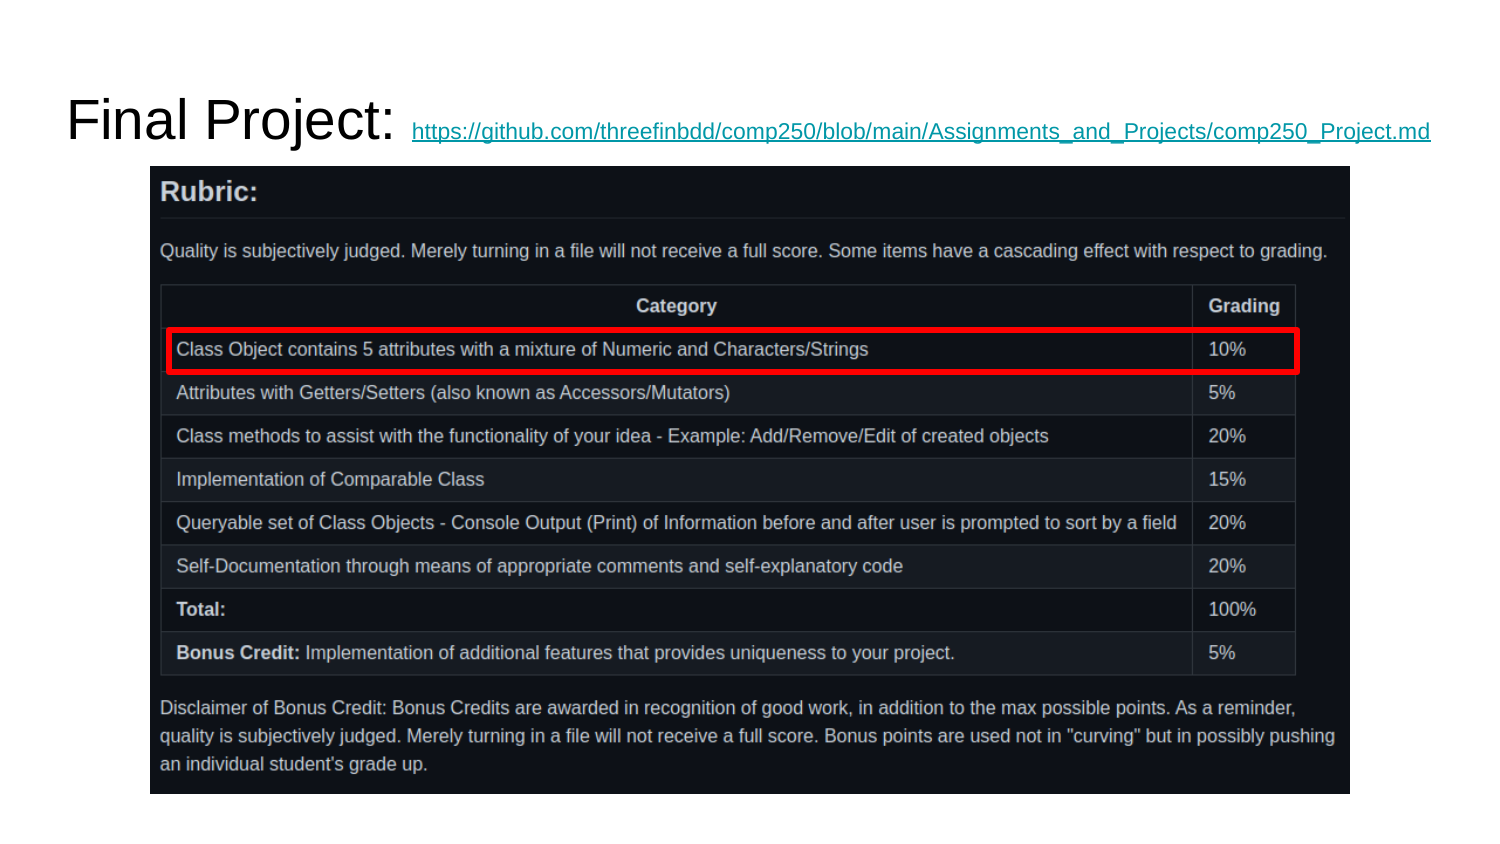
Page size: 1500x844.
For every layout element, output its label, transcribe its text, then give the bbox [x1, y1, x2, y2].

title Final Project: https://github.com/threefinbdd/comp250/blob/main/Assignments_and_Projects/comp250_Project.md [51, 72, 1449, 167]
picture [150, 166, 1350, 794]
